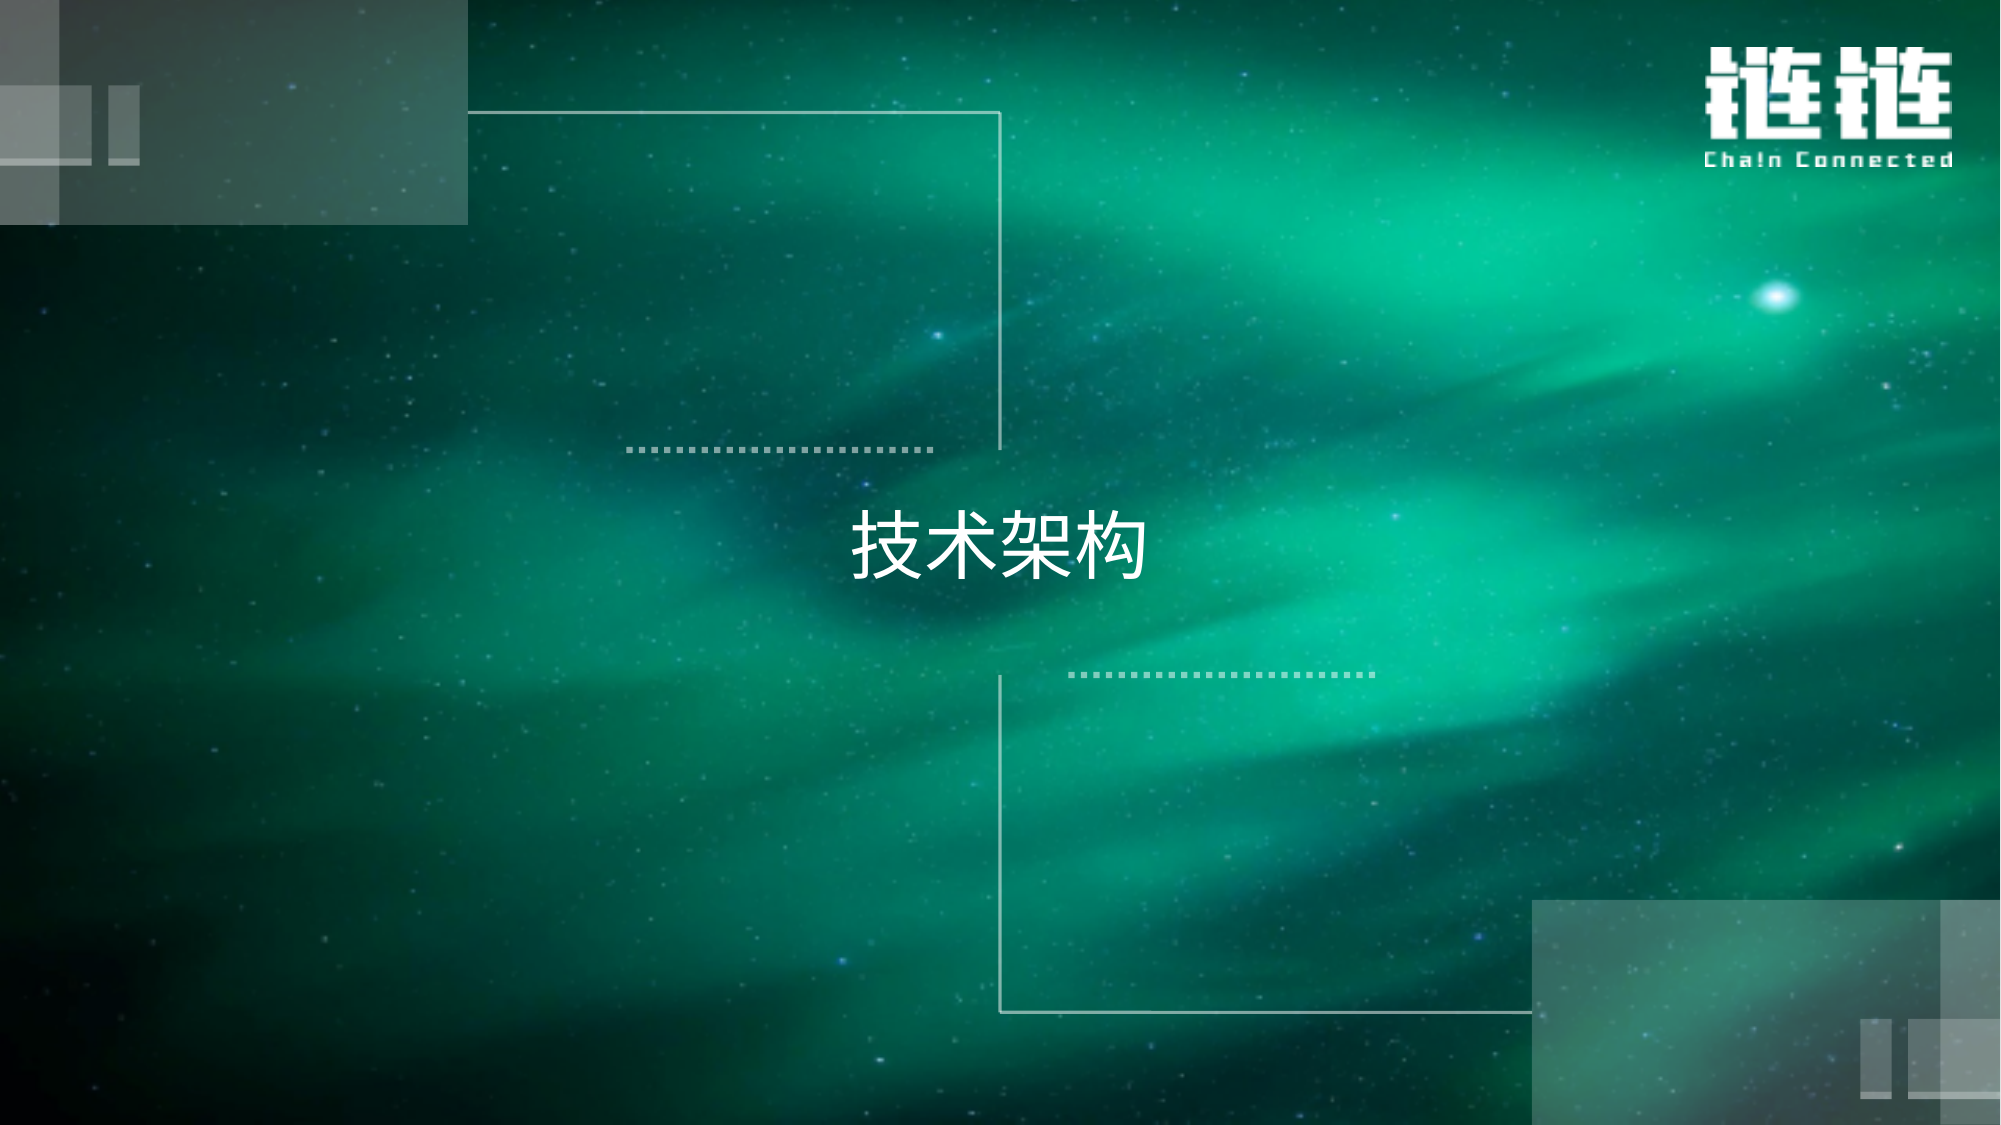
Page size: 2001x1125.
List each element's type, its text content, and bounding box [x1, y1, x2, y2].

text_box 技术架构 [467, 490, 1532, 596]
picture [0, 0, 2001, 1125]
text_box [0, 0, 60, 226]
text_box [1939, 899, 2000, 1125]
text_box [1531, 899, 1939, 1125]
text_box [60, 0, 469, 226]
